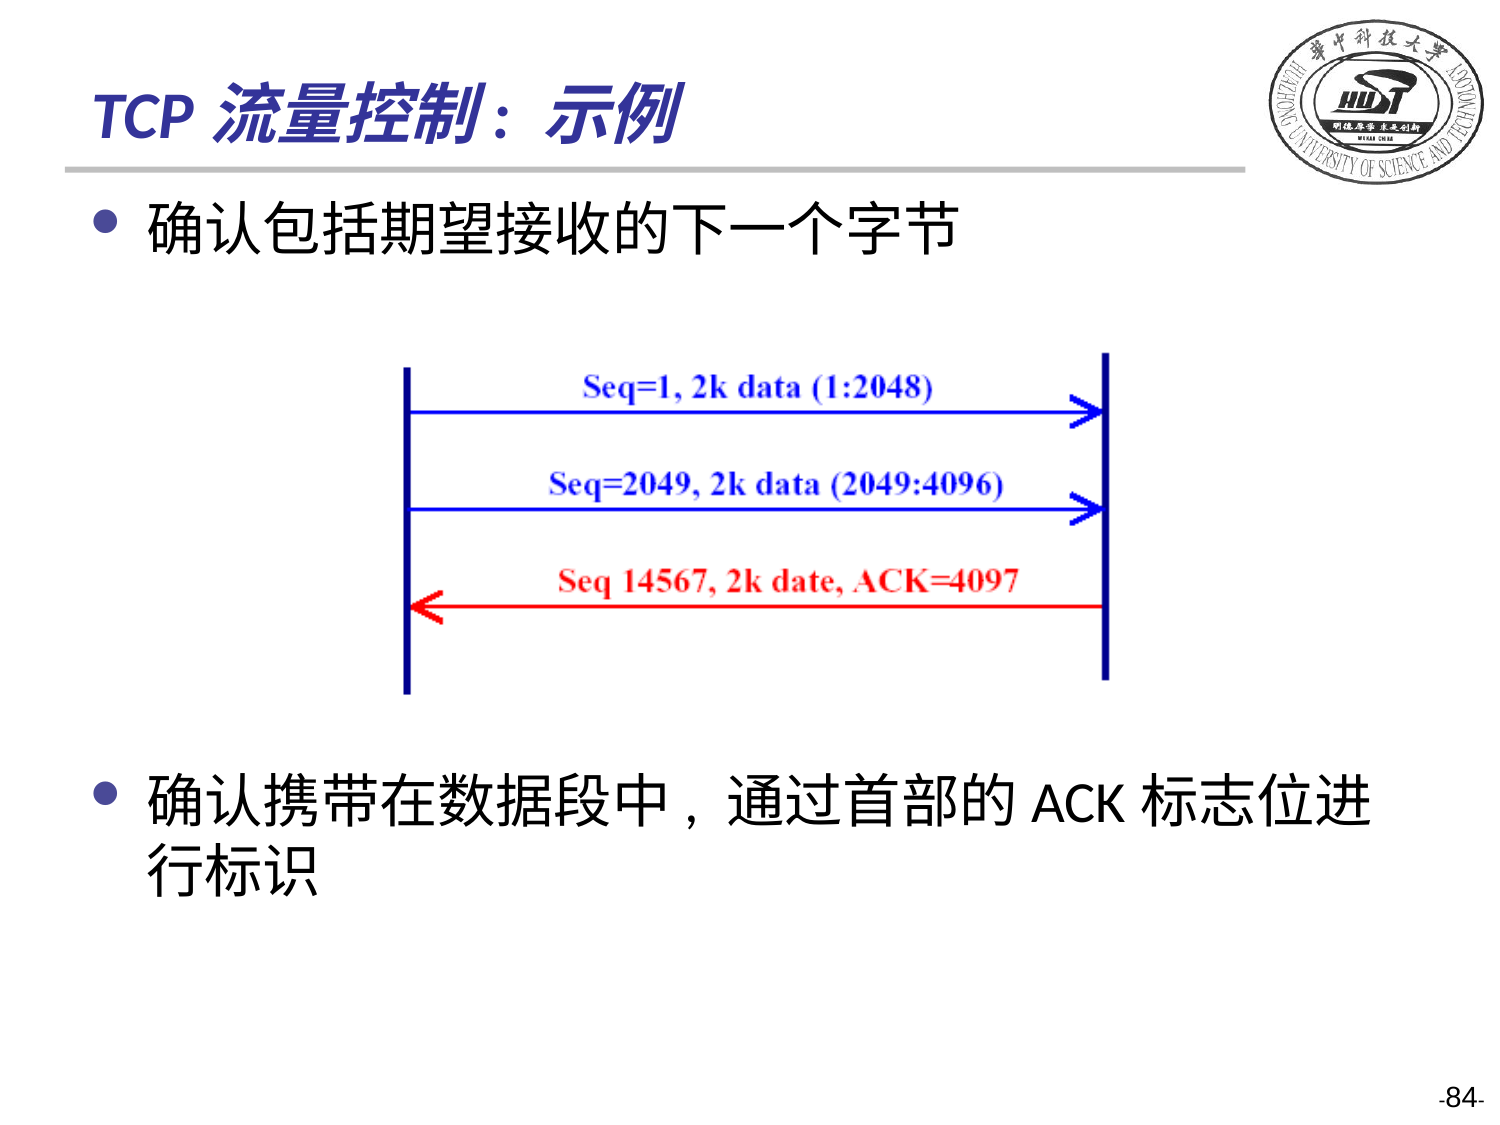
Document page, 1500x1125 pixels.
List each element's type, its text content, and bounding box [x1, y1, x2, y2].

title TCP流量控制: 示例 [76, 42, 1315, 160]
slide_number -84- [1149, 1070, 1500, 1125]
picture [386, 339, 1132, 704]
list 确认包括期望接收的下一个字节 确认携带在数据段中, 通过首部的ACK标志位进行标识 [75, 184, 1425, 356]
picture [1257, 18, 1489, 185]
